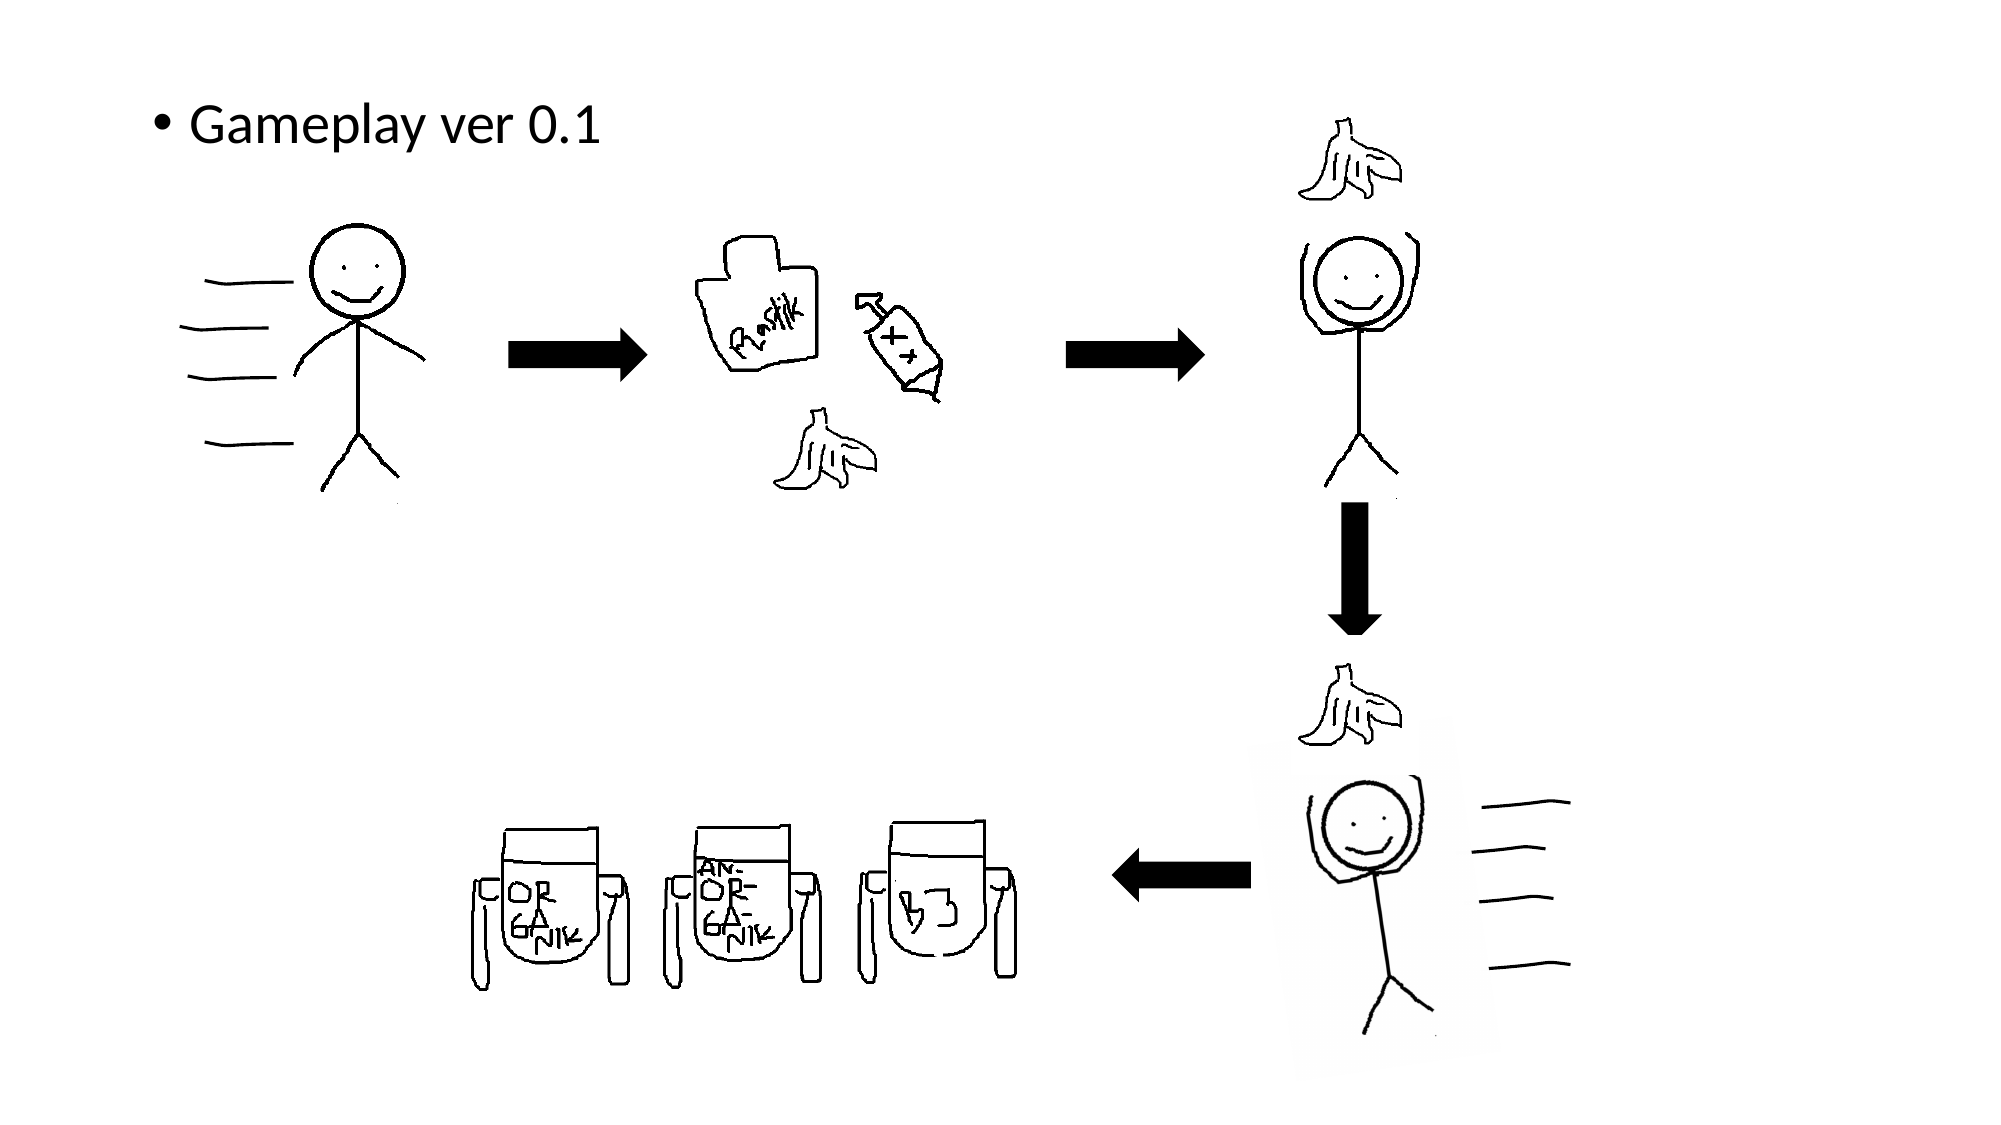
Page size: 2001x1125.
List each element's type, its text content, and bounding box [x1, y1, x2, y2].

text_box [1065, 327, 1206, 382]
text_box [1481, 799, 1571, 810]
text_box [204, 440, 269, 448]
list Gameplay ver 0.1 [137, 85, 1863, 1014]
text_box [179, 324, 269, 332]
text_box [1489, 960, 1571, 971]
text_box [508, 327, 648, 382]
picture [669, 222, 976, 520]
text_box [1111, 847, 1251, 903]
picture [269, 204, 448, 504]
picture [1248, 635, 1500, 1080]
text_box [204, 278, 269, 286]
text_box [1478, 845, 1546, 854]
text_box [1327, 523, 1383, 635]
picture [1251, 89, 1459, 523]
text_box [1479, 894, 1554, 904]
picture [403, 762, 1069, 1047]
text_box [187, 374, 269, 382]
